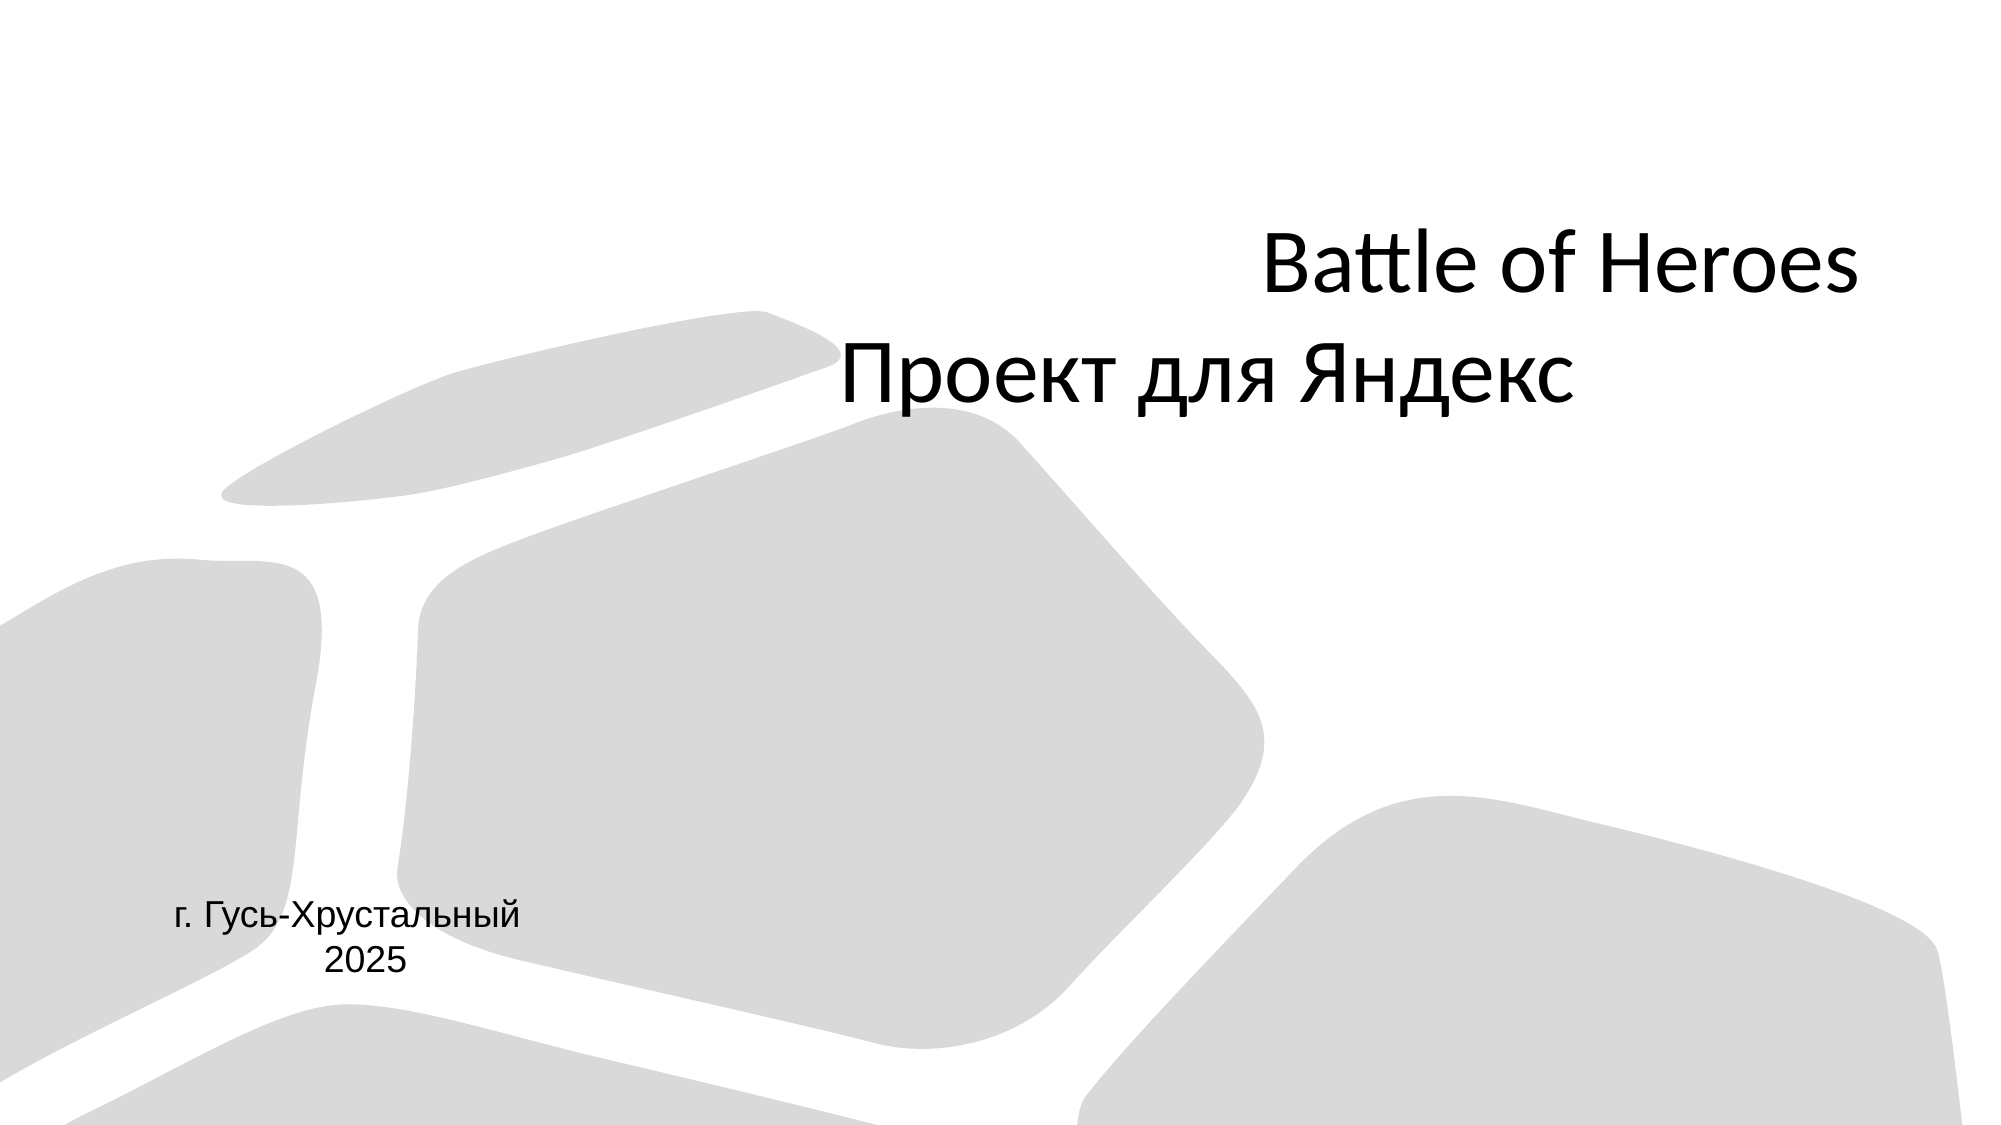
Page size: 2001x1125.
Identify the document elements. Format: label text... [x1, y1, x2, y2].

text_box г. Гусь-Хрустальный 2025 [158, 882, 605, 988]
title Battle of Heroes Проект для Яндекс Лицея [773, 310, 1877, 429]
